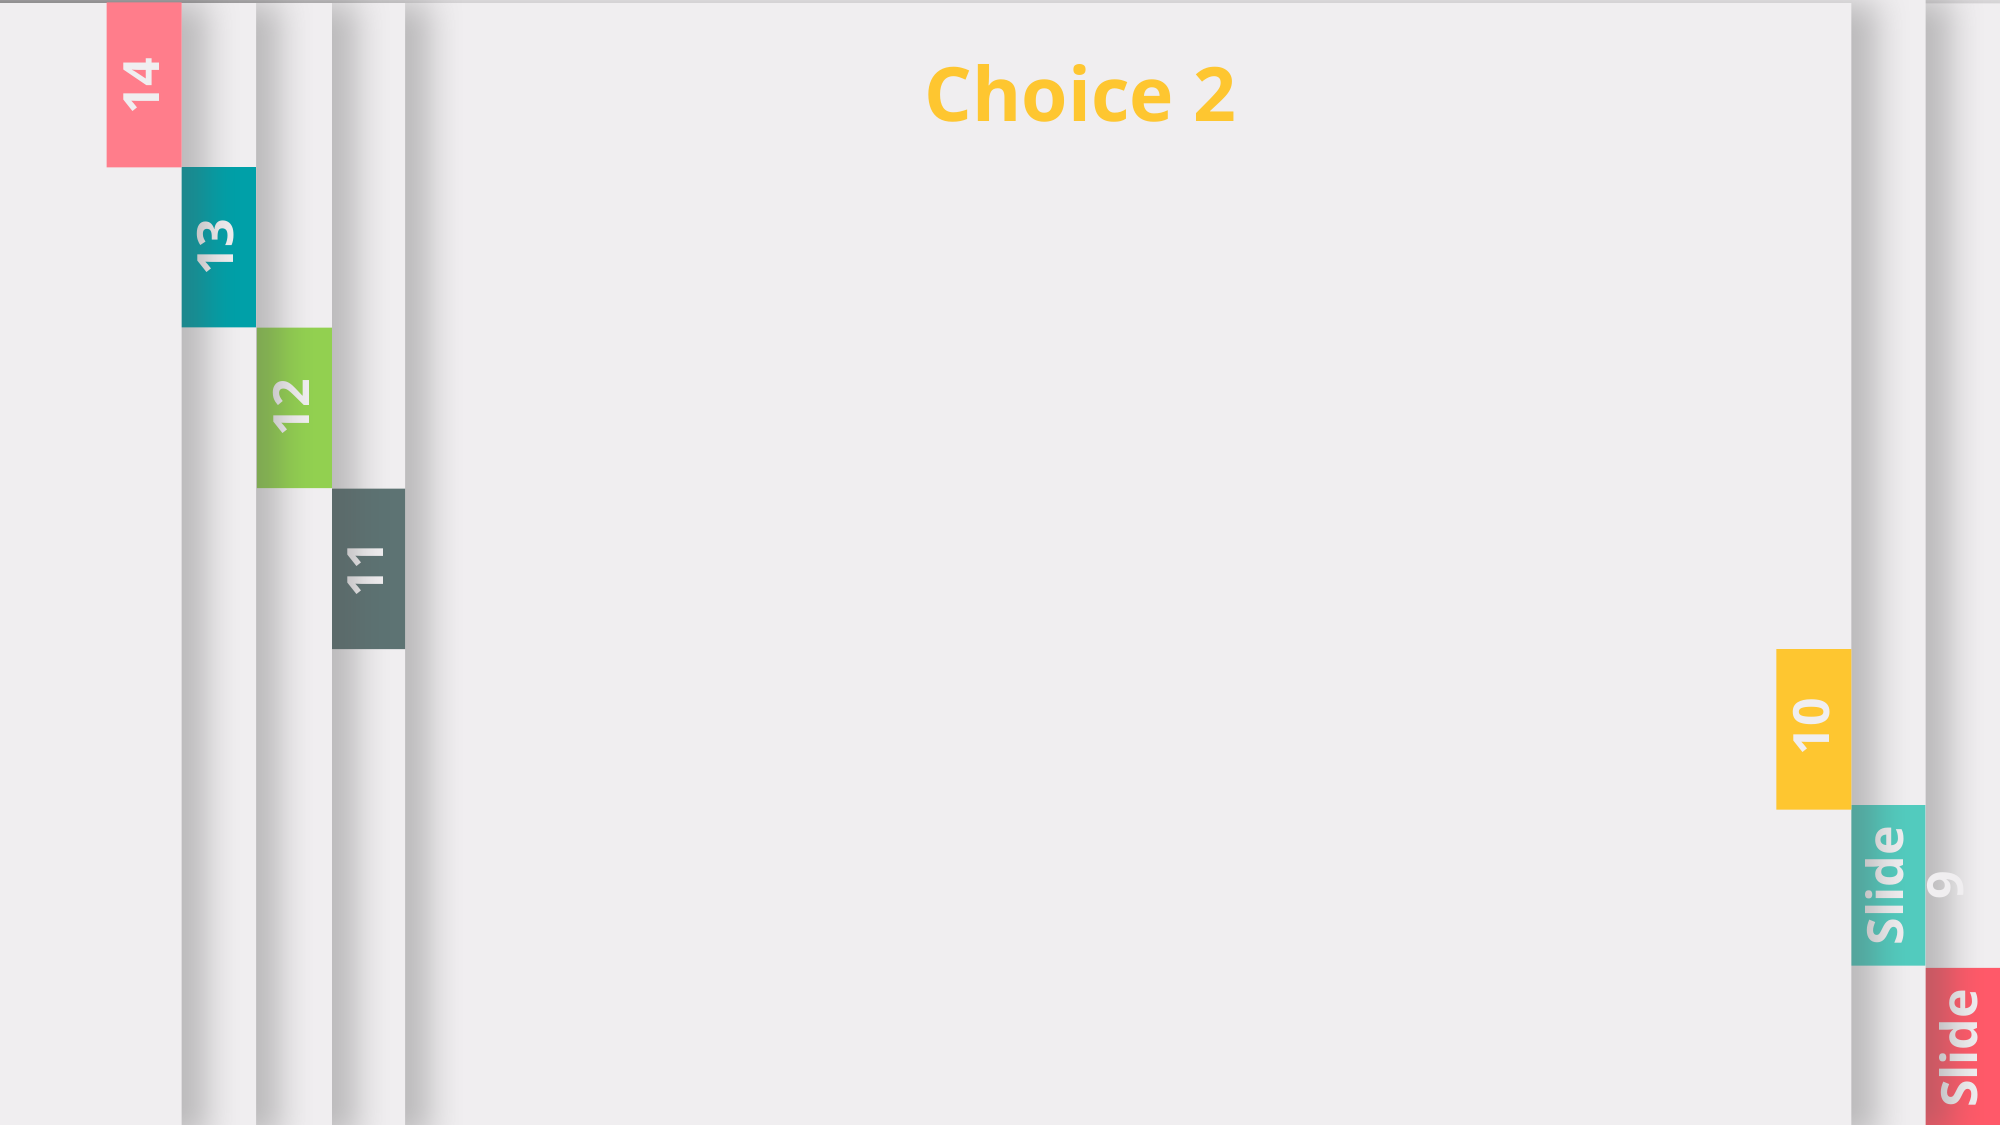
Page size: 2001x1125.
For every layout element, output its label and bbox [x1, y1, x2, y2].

text_box [257, 3, 332, 1125]
text_box [0, 0, 182, 1125]
text_box [1926, 3, 2000, 1125]
text_box [332, 3, 406, 1125]
text_box [406, 3, 1852, 1125]
text_box [182, 3, 257, 1125]
text_box [182, 0, 1926, 1125]
